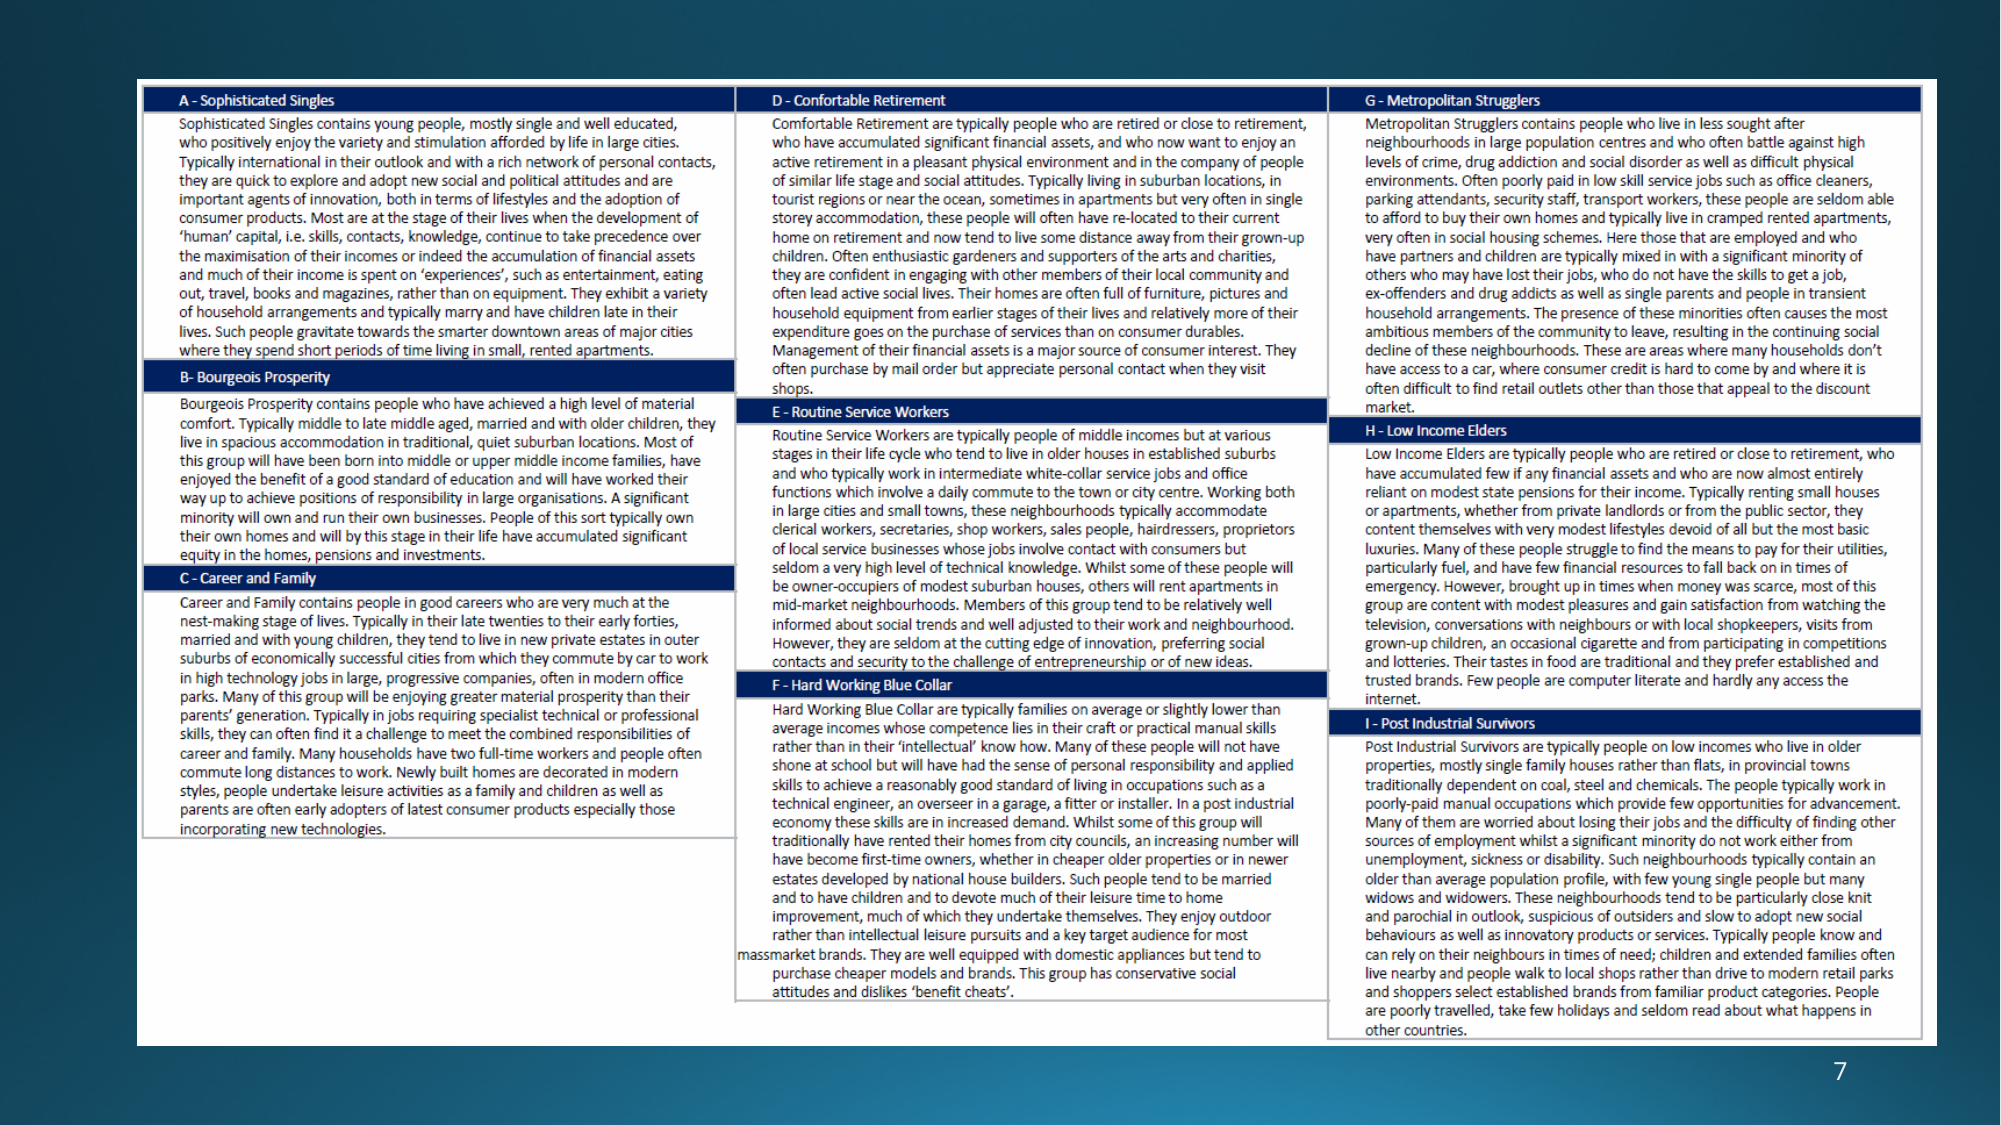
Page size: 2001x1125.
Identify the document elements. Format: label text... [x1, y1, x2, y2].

slide_number 7 [1412, 1046, 1863, 1103]
picture [0, 0, 2001, 1125]
